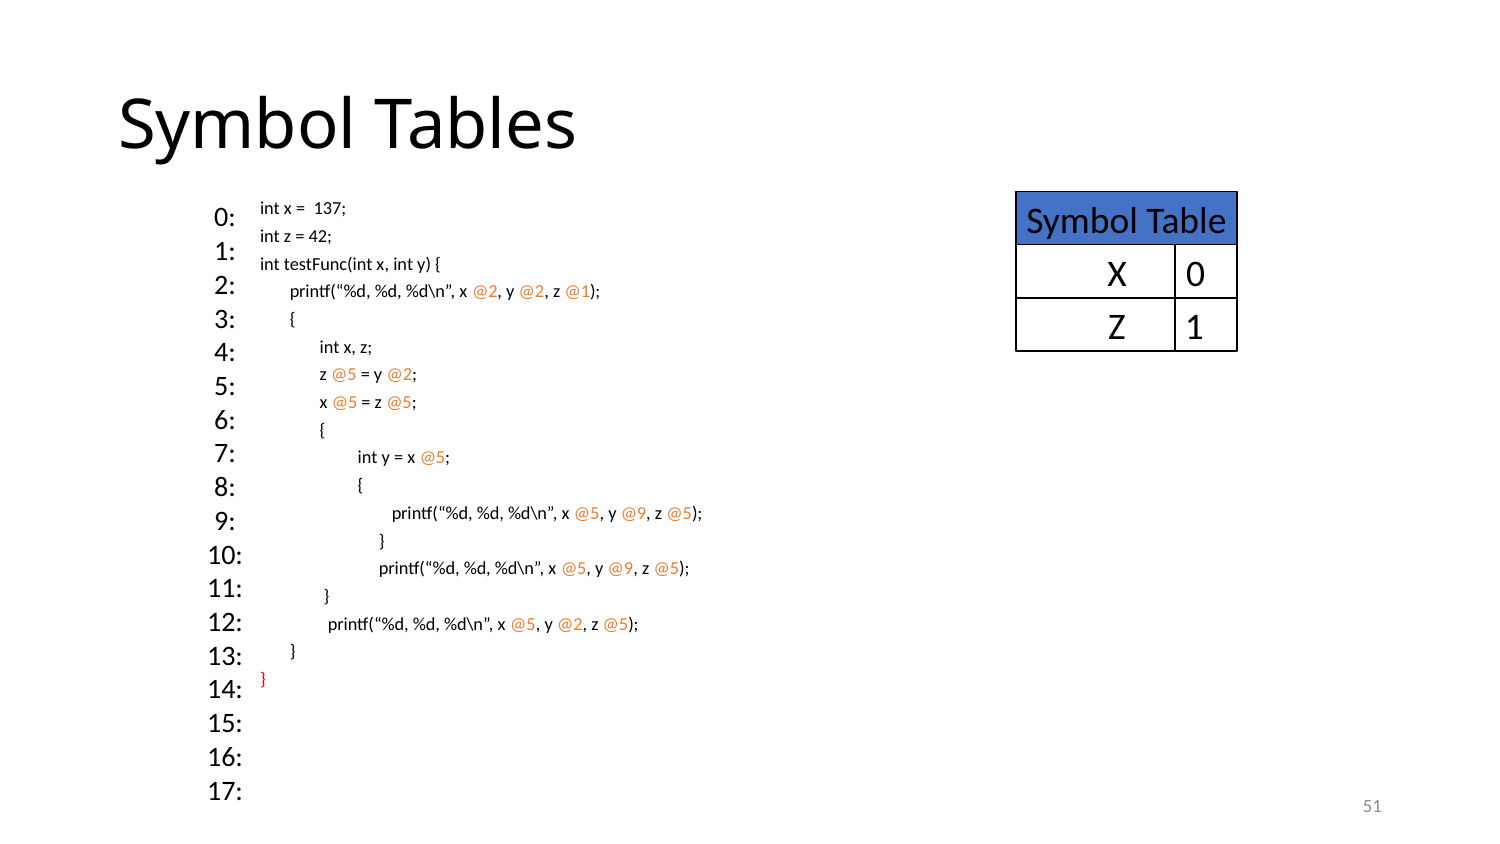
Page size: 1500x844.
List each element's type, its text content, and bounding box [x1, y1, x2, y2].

slide_number 51 [1059, 782, 1397, 827]
text_box Symbol Table [1015, 191, 1238, 244]
title Symbol Tables [103, 44, 1397, 208]
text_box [1015, 297, 1238, 351]
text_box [1015, 244, 1238, 297]
text_box 0: 1: 2: 3: 4: 5: 6: 7: 8: 9: 10: 11: 12: 13: 14: 15: 16: 17: [187, 191, 263, 814]
list int x = 137; int z = 42; int testFunc(int x, int y) { printf(“%d, %d, %d\n”, x @2, y @2, z @1); { int x, z; z @5 = y @2; x @5 = z @5; { int y = x @5; { printf(“%d, %d, %d\n”, x @5, y @9, z @5); } printf(“%d, %d, %d\n”, x @5, y @9, z @5); } printf(“%d, %d, %d\n”, x @5, y @2, z @5); } } [263, 191, 1202, 698]
